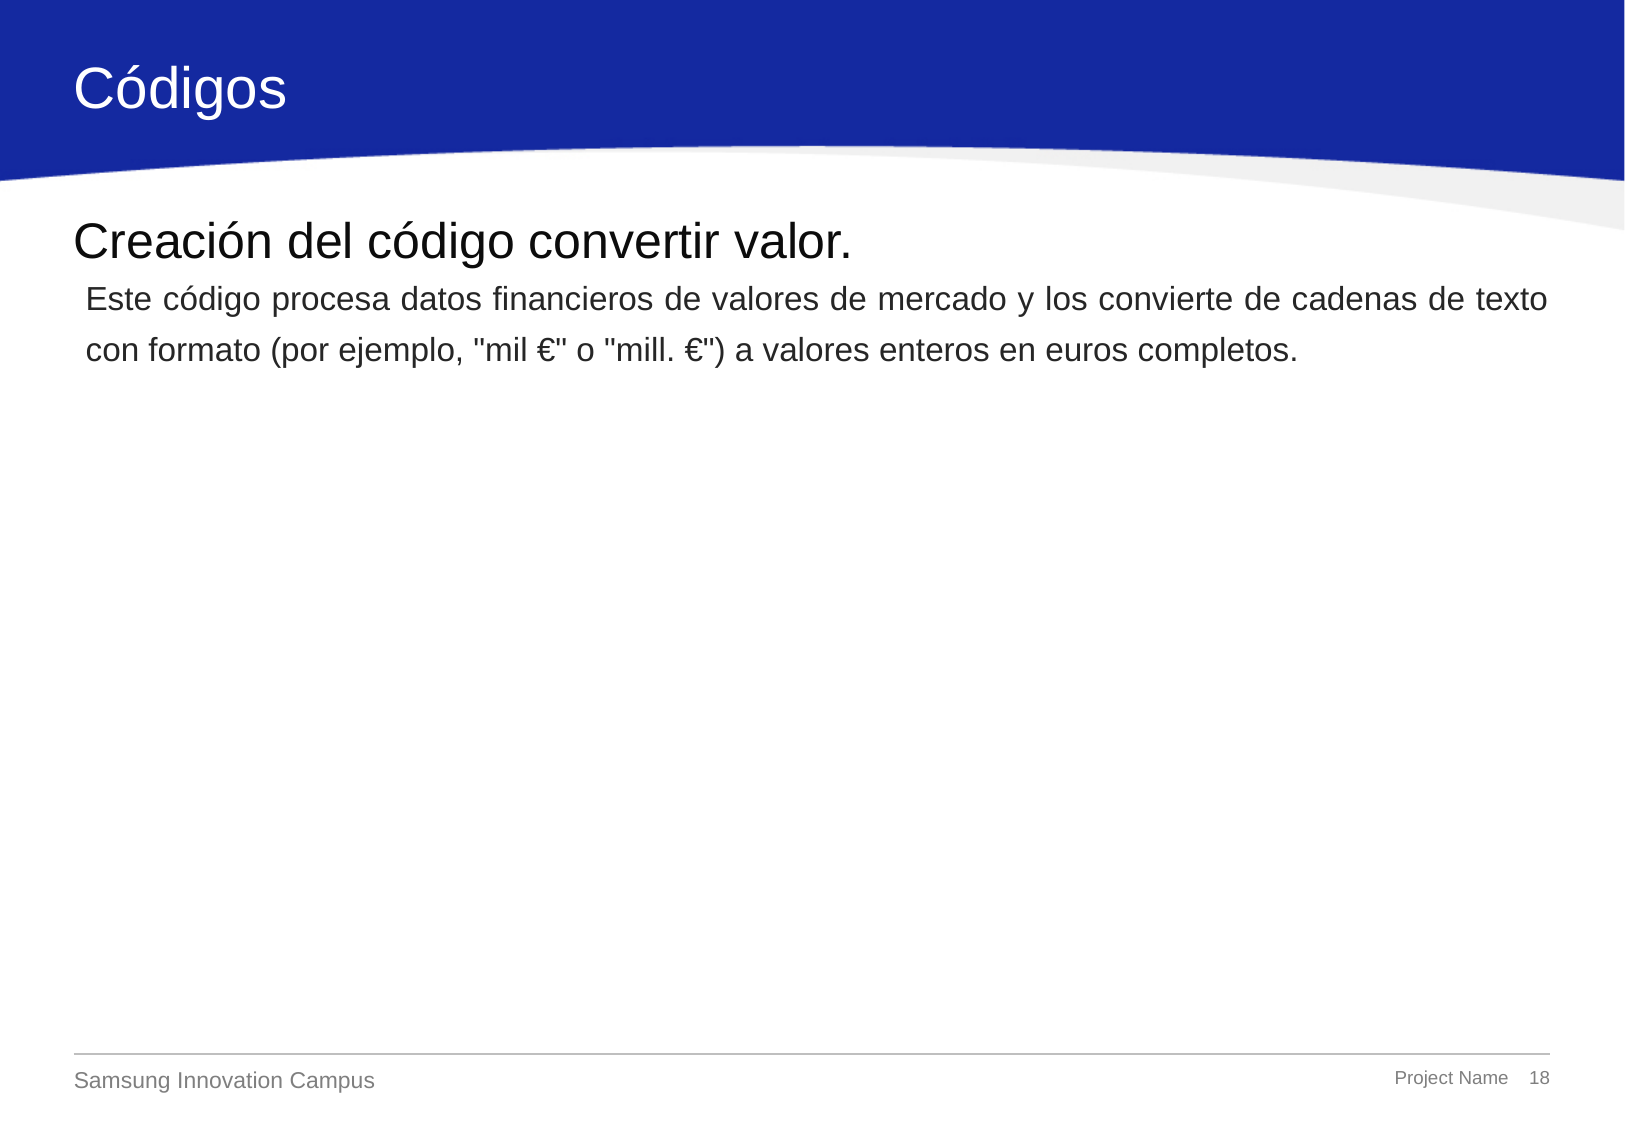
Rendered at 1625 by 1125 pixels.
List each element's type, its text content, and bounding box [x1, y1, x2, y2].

picture [0, 0, 1625, 1125]
title Creación del código convertir valor. [73, 208, 1533, 397]
text_box Códigos [73, 50, 1475, 191]
list Este código procesa datos financieros de valores de mercado y los convierte de cadenas de texto con formato (por ejemplo, "mil €" o "mill. €") a valores enteros en euros completos. [85, 265, 1551, 987]
